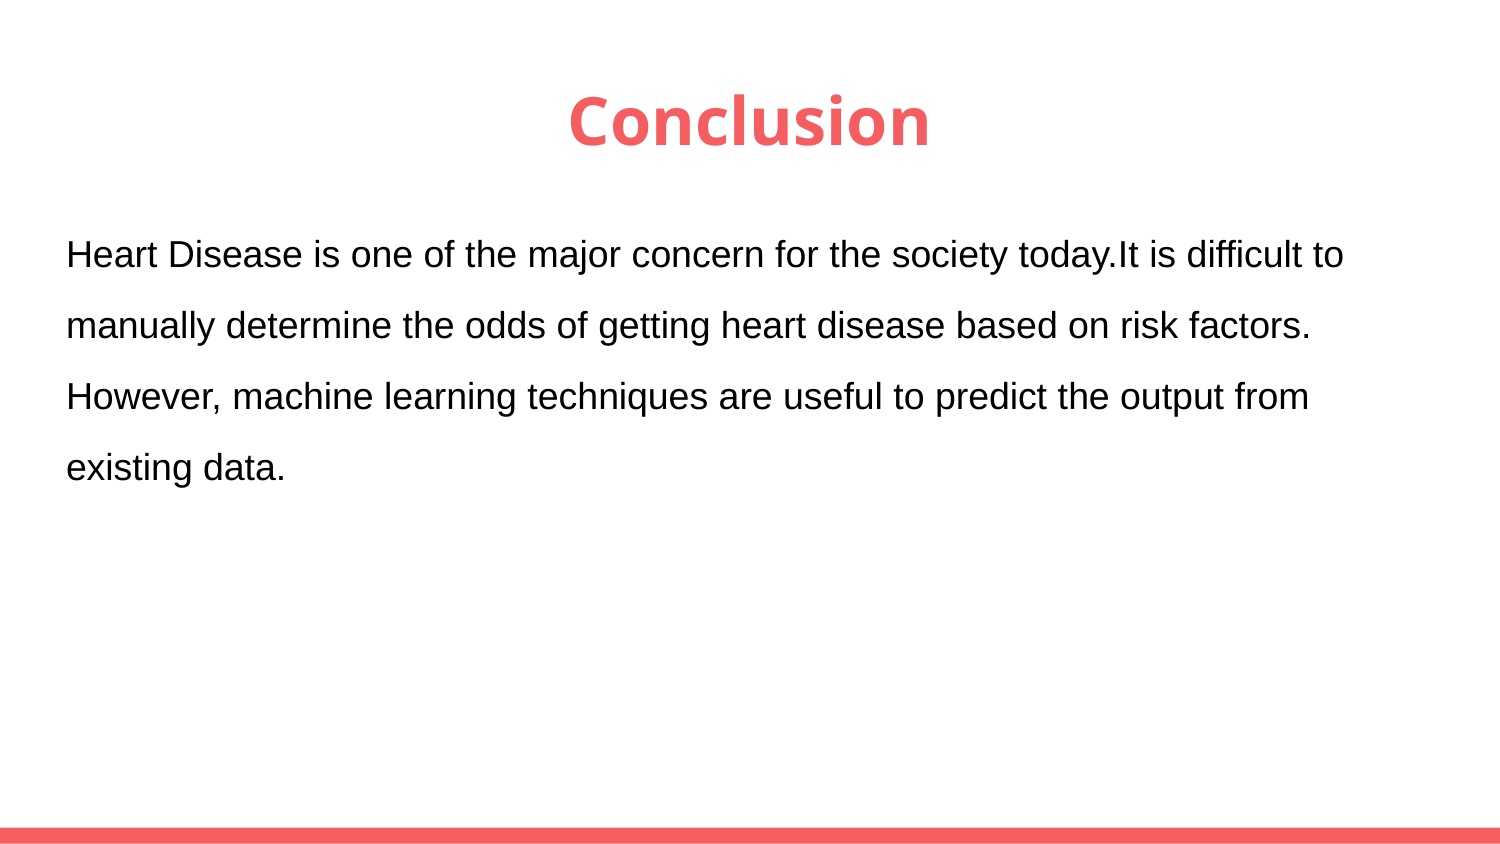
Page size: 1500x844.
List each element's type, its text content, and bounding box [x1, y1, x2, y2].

title Conclusion [51, 64, 1449, 167]
list Heart Disease is one of the major concern for the society today.It is difficult to manually determine the odds of getting heart disease based on risk factors. However, machine learning techniques are useful to predict the output from existing data. [51, 189, 1449, 750]
